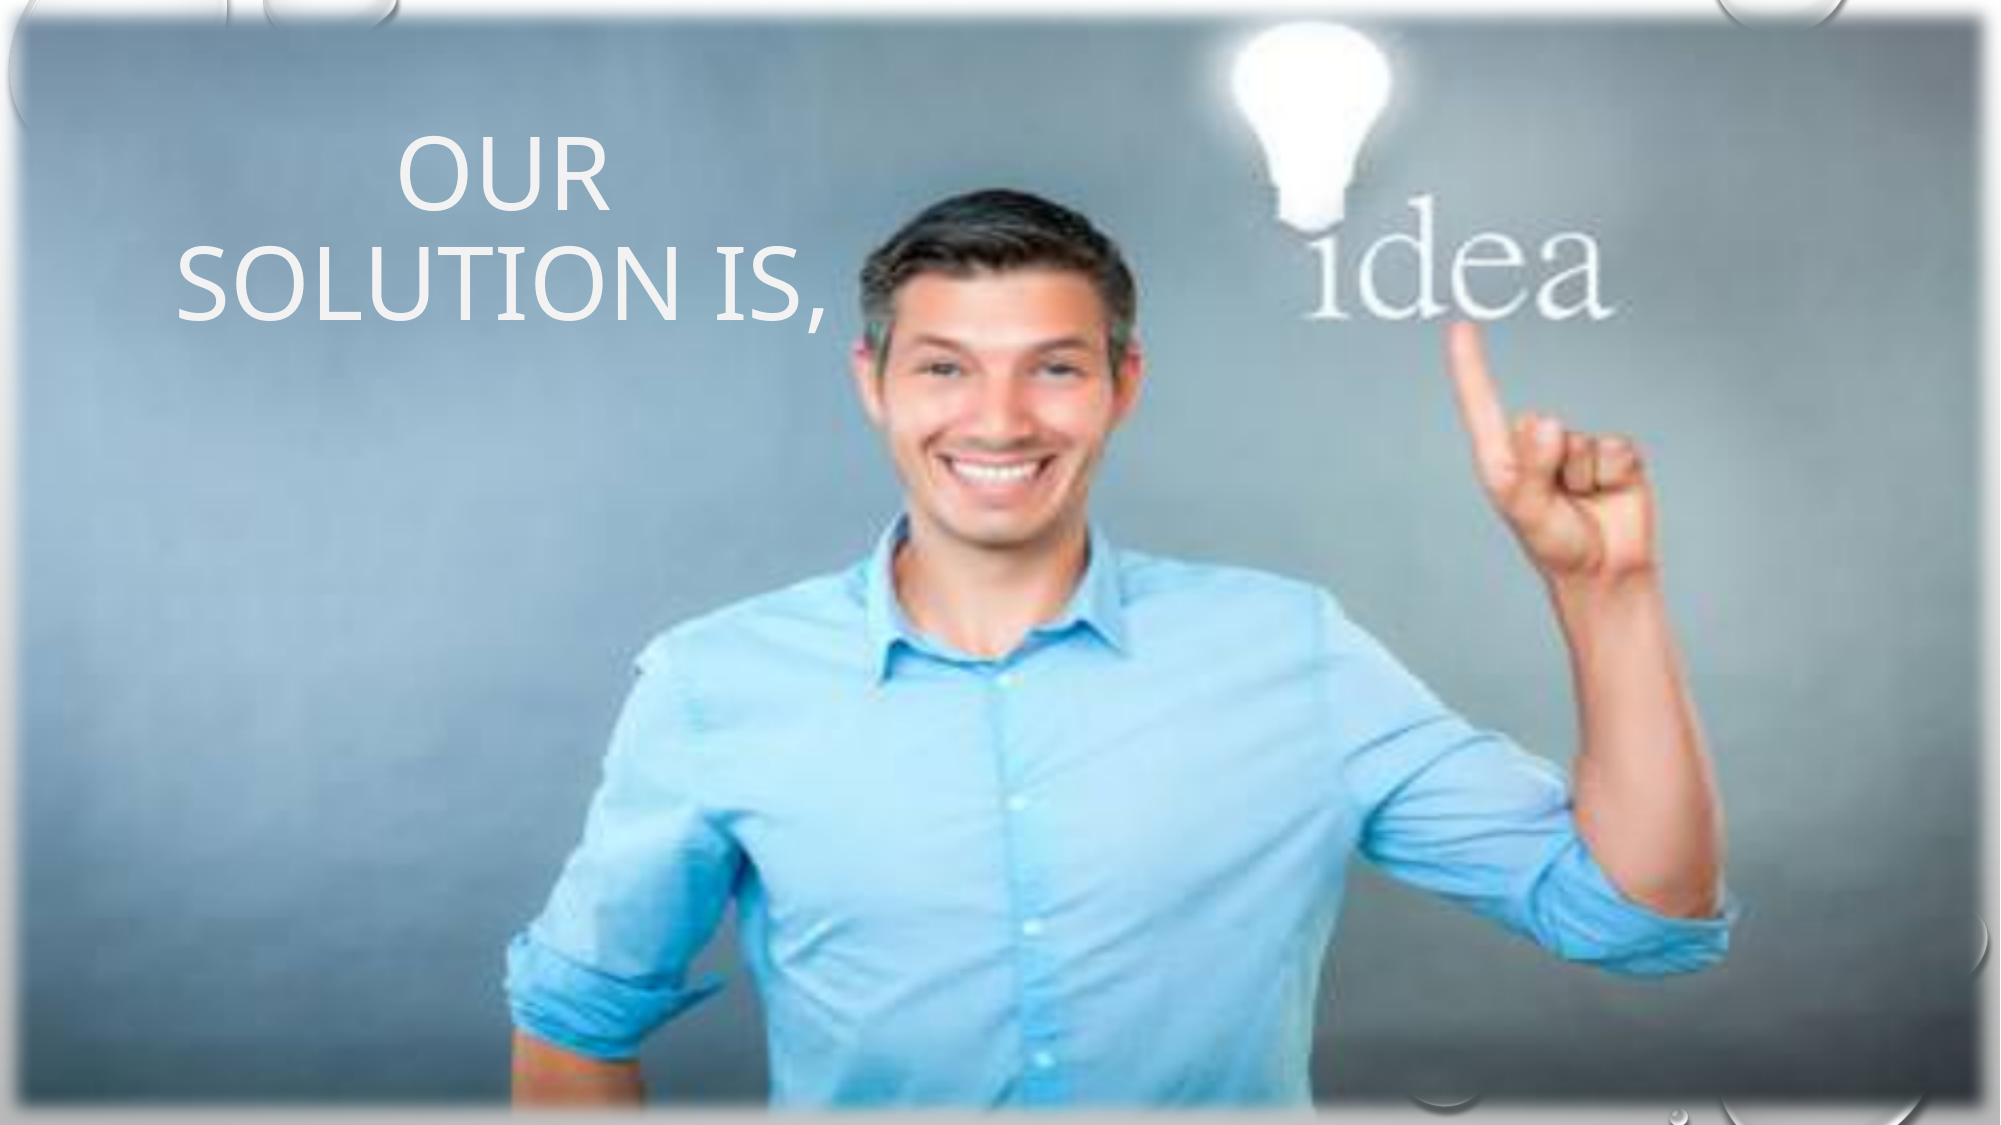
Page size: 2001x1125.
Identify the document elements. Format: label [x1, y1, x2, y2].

list [0, 0, 2000, 1125]
